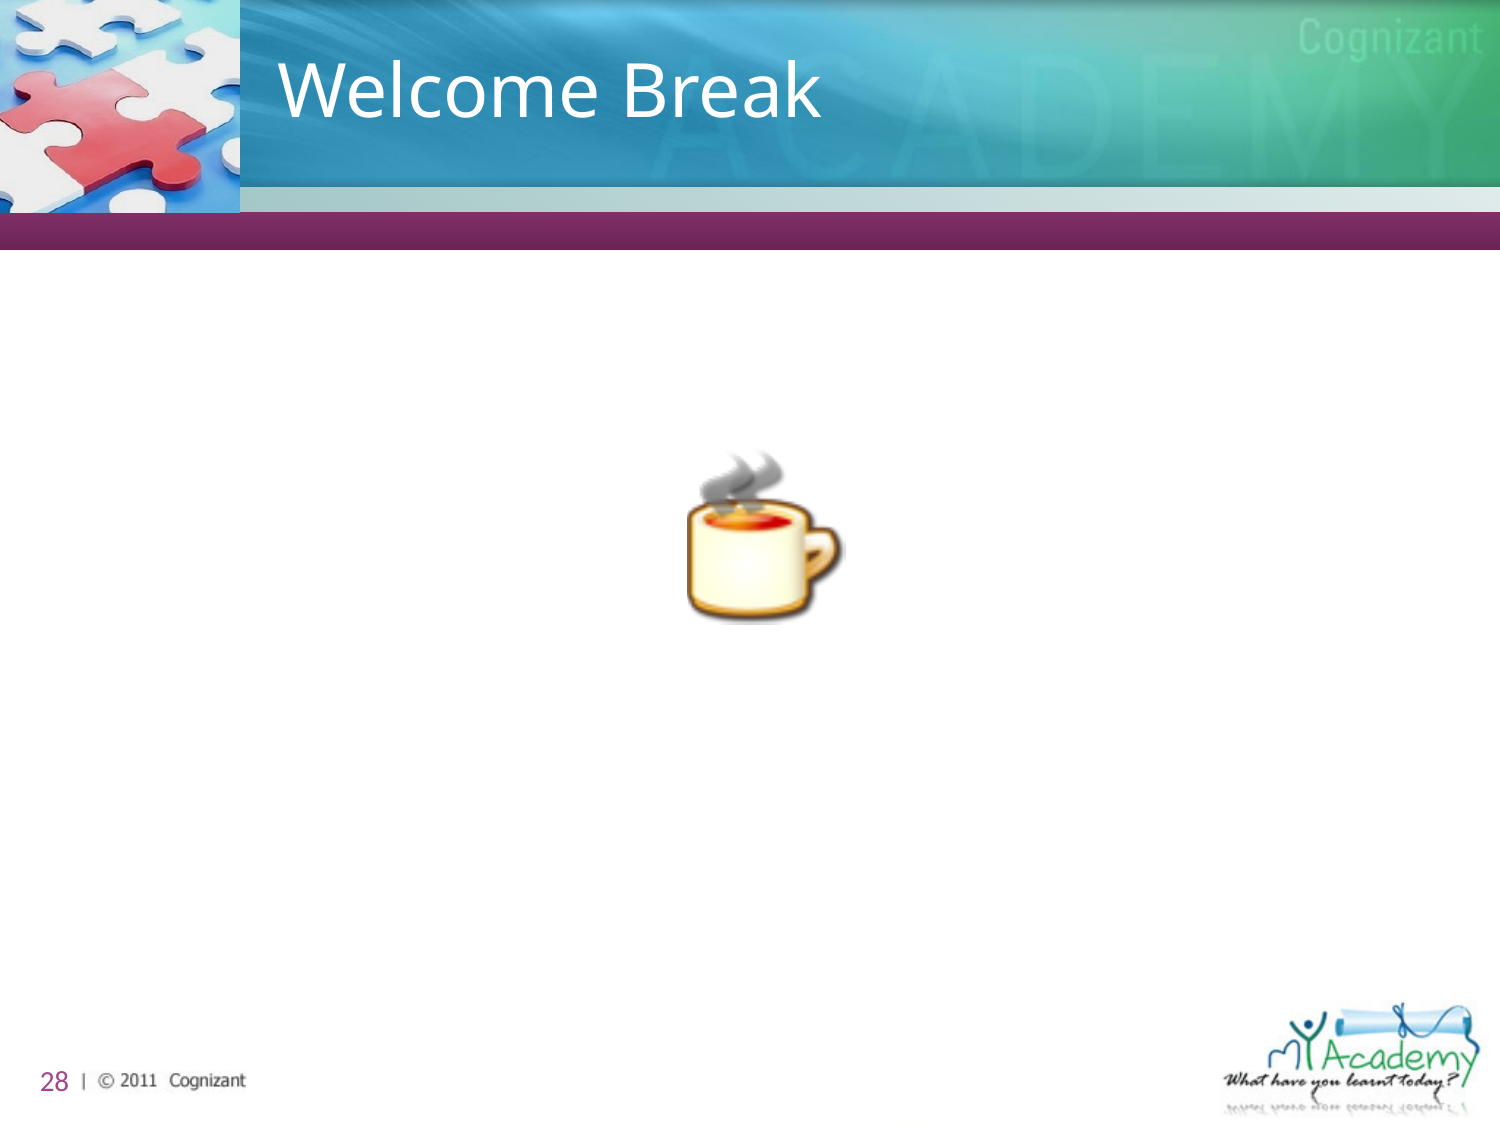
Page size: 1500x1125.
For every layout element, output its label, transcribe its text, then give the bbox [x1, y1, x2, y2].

picture [0, 0, 1500, 213]
title Welcome Break [262, 0, 1500, 175]
slide_number 28 [24, 1054, 100, 1100]
picture [0, 250, 1500, 1125]
